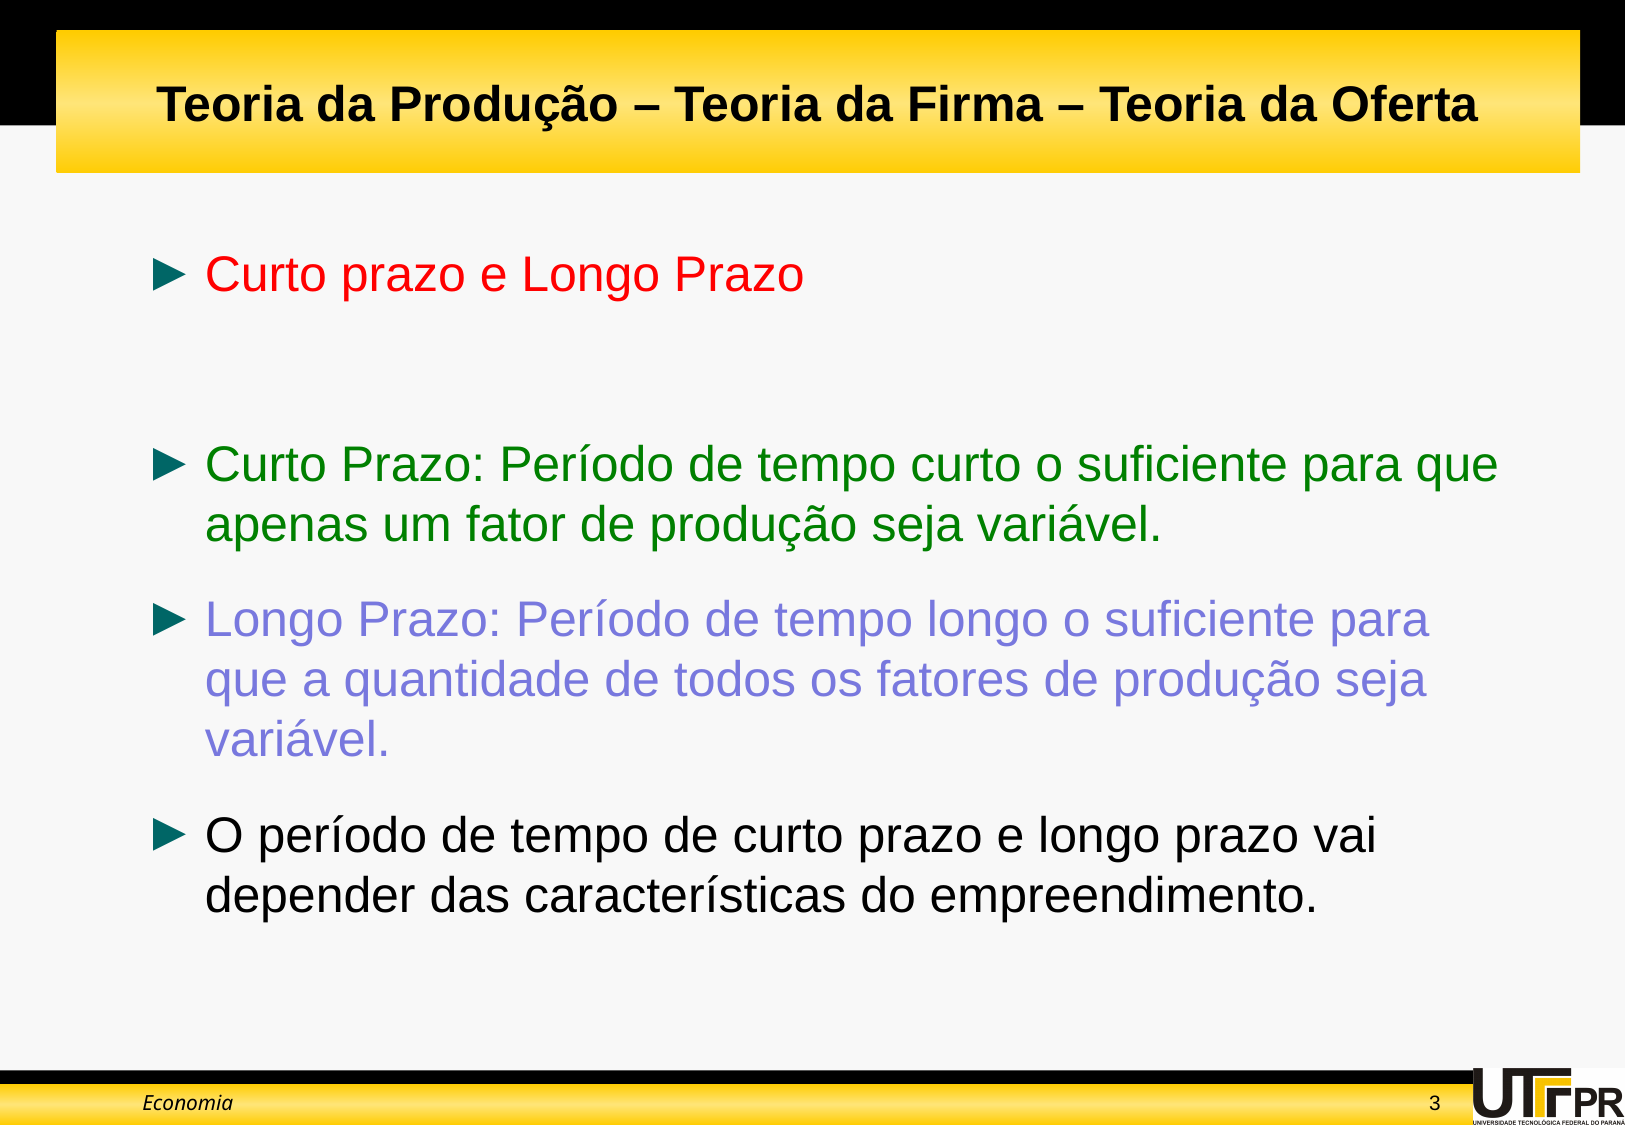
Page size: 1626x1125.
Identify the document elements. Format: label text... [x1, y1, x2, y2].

slide_number 3 [1284, 1082, 1456, 1089]
footer Economia [127, 1082, 1061, 1125]
title Teoria da Produção – Teoria da Firma – Teoria da Oferta [56, 30, 1581, 173]
slide_number 3 [1284, 1093, 1456, 1116]
slide_number 3 [1284, 1120, 1456, 1125]
picture [1473, 1068, 1625, 1125]
list Curto prazo e Longo Prazo Curto Prazo: Período de tempo curto o suficiente para que apenas um fator de produção seja variável. Longo Prazo: Período de tempo longo o suficiente para que a quantidade de todos os fatores de produção seja variável. O período de tempo de curto prazo e longo prazo vai depender das características do empreendimento. [127, 234, 1534, 1015]
